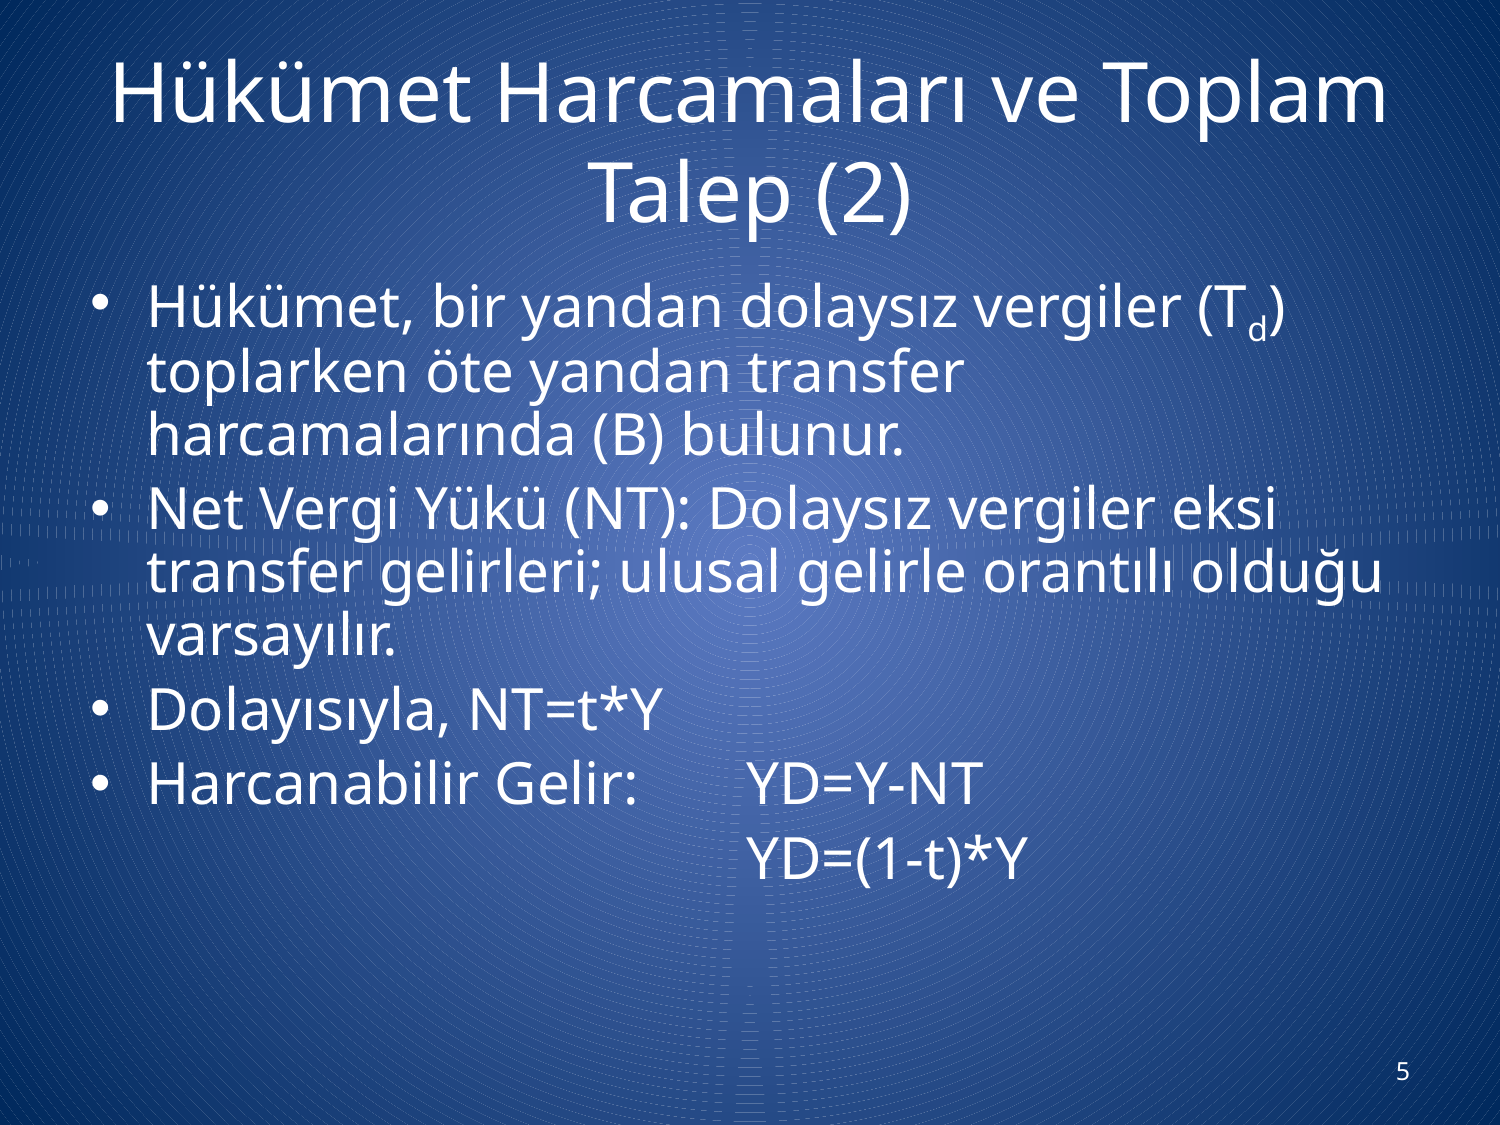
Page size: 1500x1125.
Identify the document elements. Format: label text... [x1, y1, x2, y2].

list Hükümet, bir yandan dolaysız vergiler (Td) toplarken öte yandan transfer harcamalarında (B) bulunur. Net Vergi Yükü (NT): Dolaysız vergiler eksi transfer gelirleri; ulusal gelirle orantılı olduğu varsayılır. Dolayısıyla, NT=t*Y Harcanabilir Gelir: YD=Y-NT YD=(1-t)*Y [74, 262, 1426, 1006]
slide_number 5 [1074, 1042, 1425, 1103]
title Hükümet Harcamaları ve Toplam Talep (2) [46, 44, 1454, 233]
